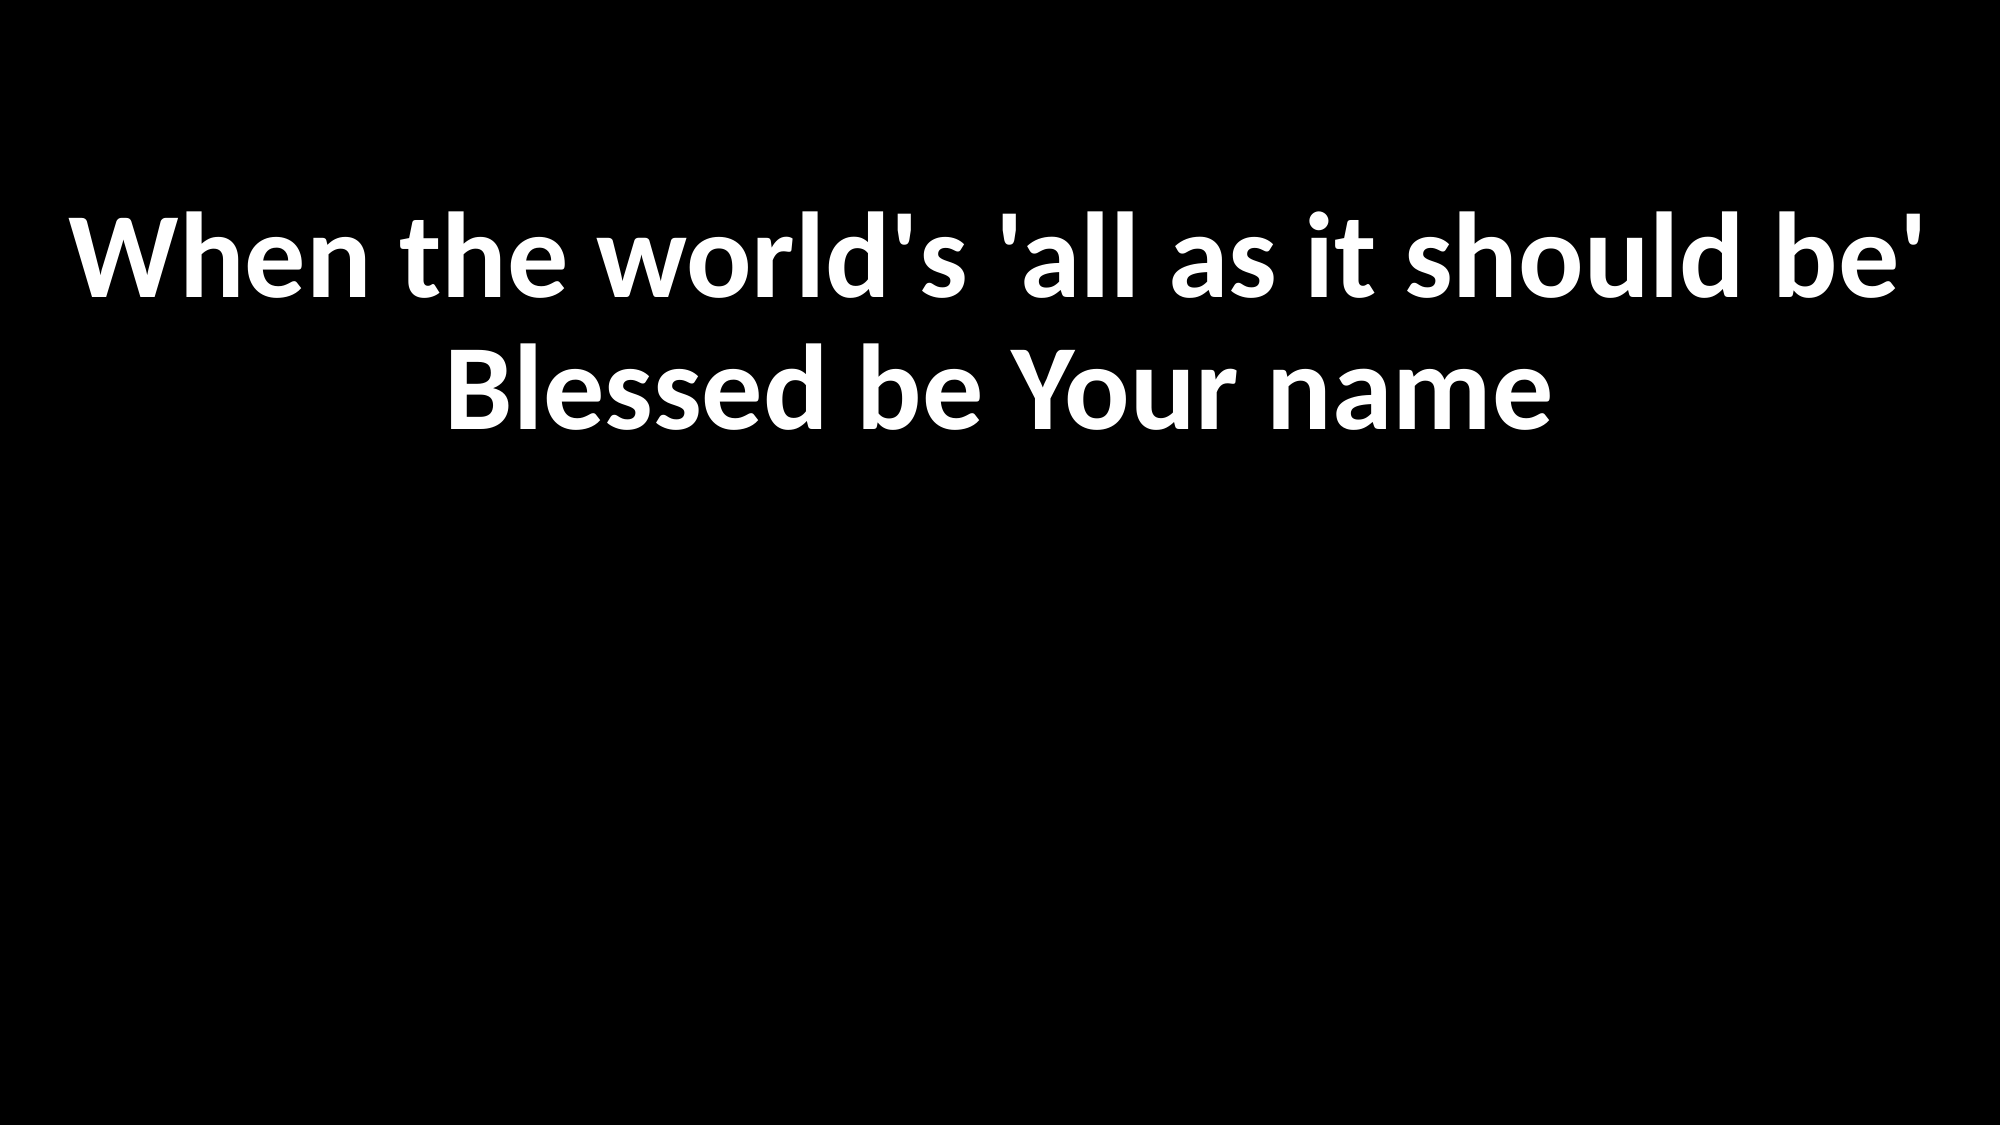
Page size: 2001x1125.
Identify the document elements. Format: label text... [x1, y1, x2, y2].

list When the world's 'all as it should be' Blessed be Your name [0, 109, 2000, 464]
